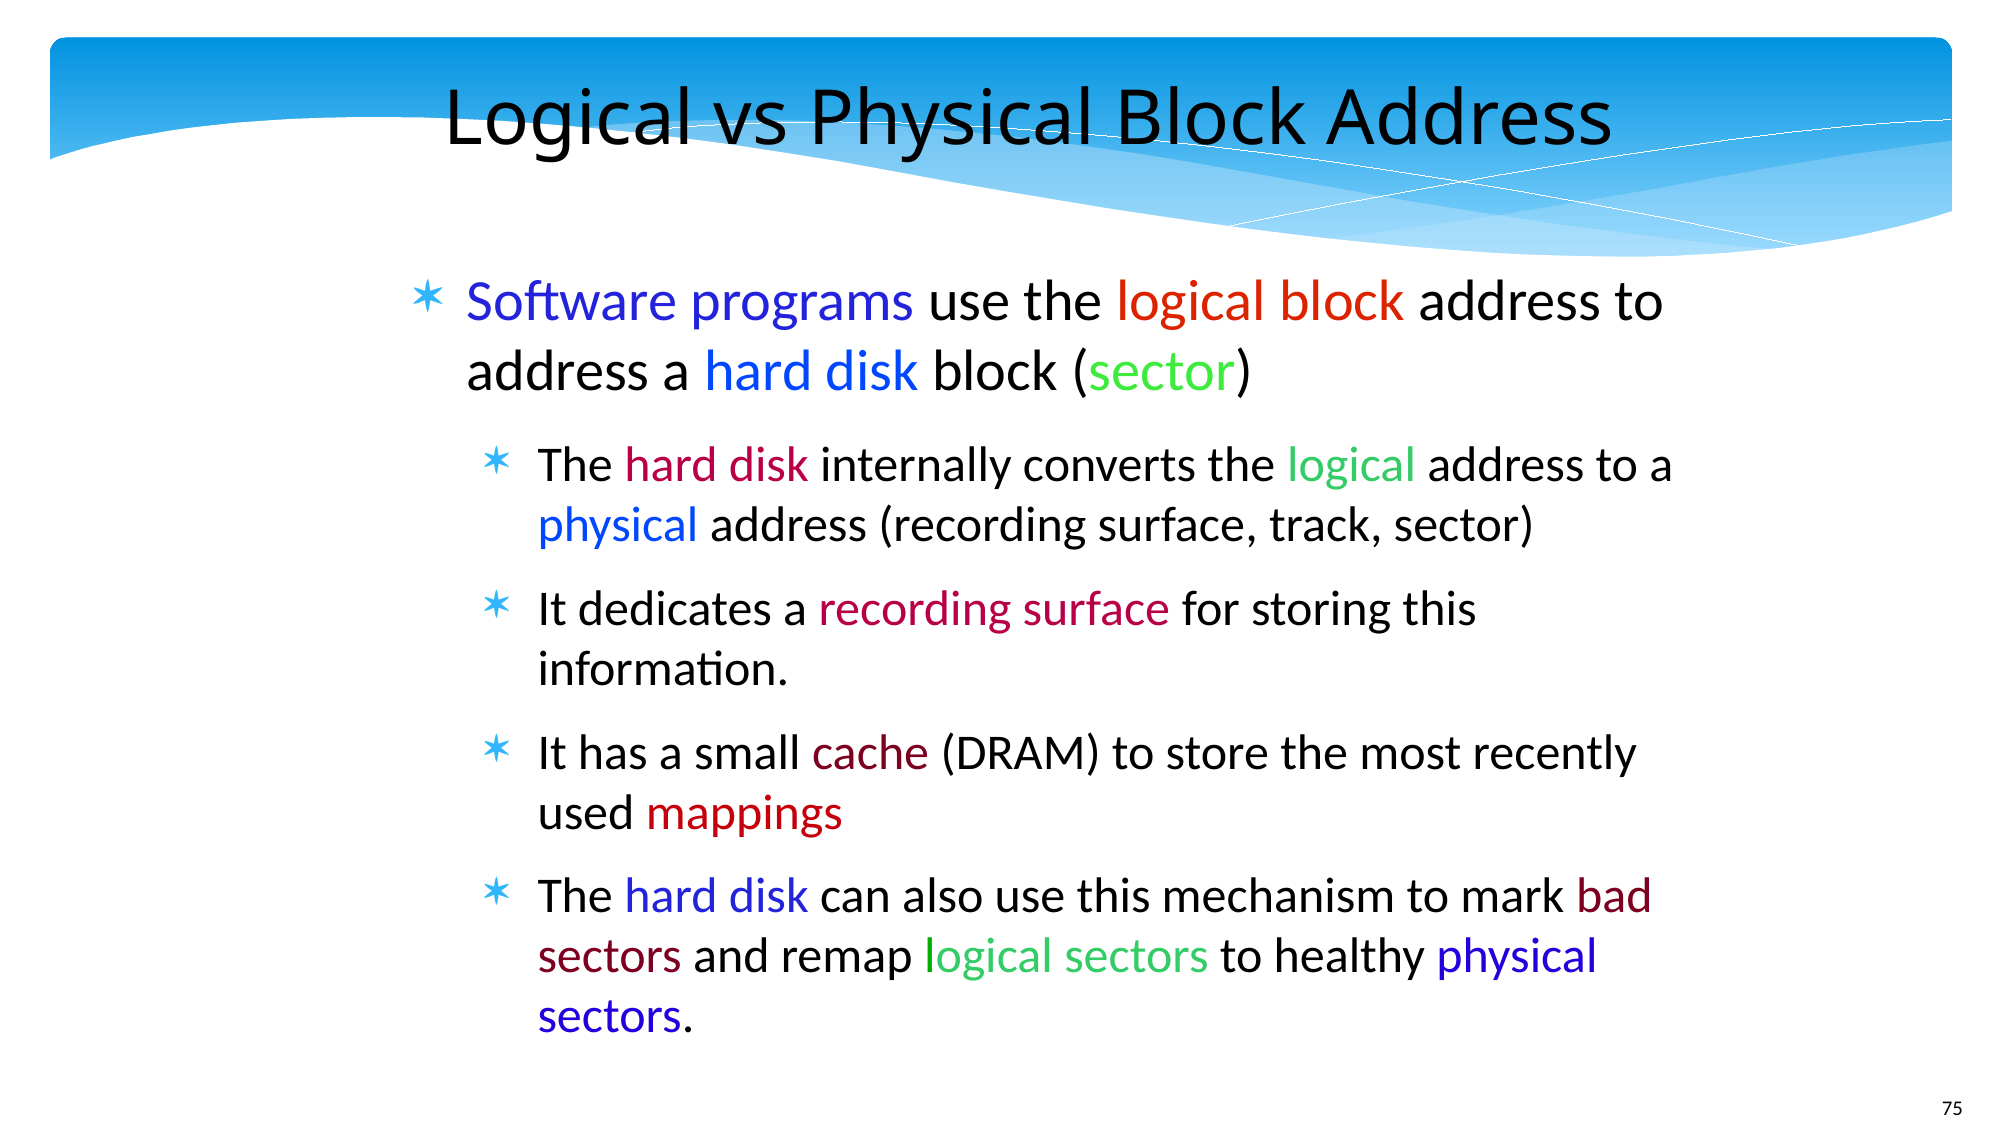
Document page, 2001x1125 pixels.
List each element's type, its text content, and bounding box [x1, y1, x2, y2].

title Logical vs Physical Block Address [420, 37, 1638, 192]
list Software programs use the logical block address to address a hard disk block (sector) The hard disk internally converts the logical address to a physical address (recording surface, track, sector) It dedicates a recording surface for storing this information. It has a small cache (DRAM) to store the most recently used mappings The hard disk can also use this mechanism to mark bad sectors and remap logical sectors to healthy physical sectors. [395, 262, 1700, 1063]
